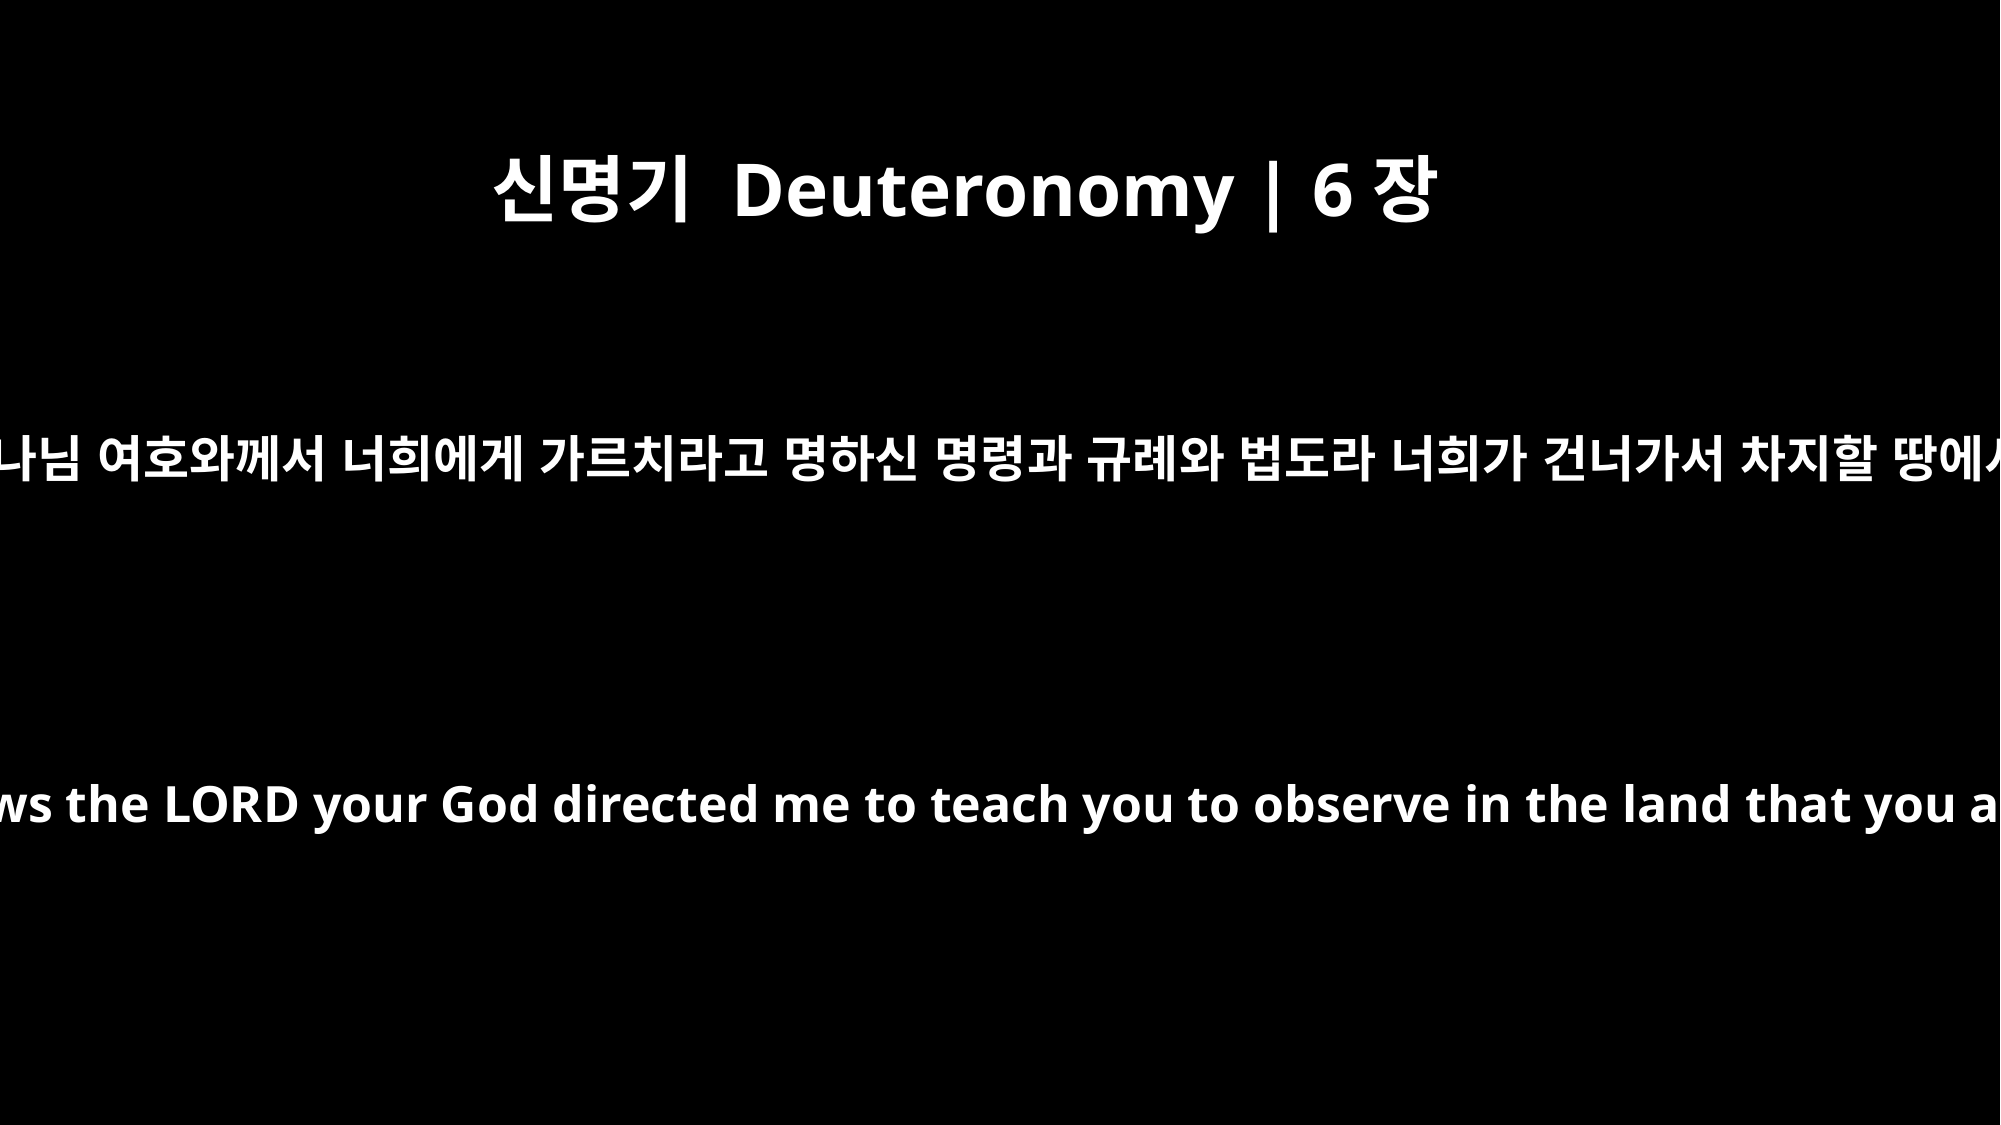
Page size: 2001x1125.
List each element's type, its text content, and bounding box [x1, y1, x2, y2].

text_box 신명기 Deuteronomy | 6장 [476, 136, 1455, 239]
text_box 1 이는 곧 너희의 하나님 여호와께서 너희에게 가르치라고 명하신 명령과 규례와 법도라 너희가 건너가서 차지할 땅에서 행할 것이니 [0, 359, 2000, 495]
text_box These are the commands, decrees and laws the LORD your God directed me to teach you to observe in the land that you are crossing the Jordan to possess, [0, 764, 2000, 840]
